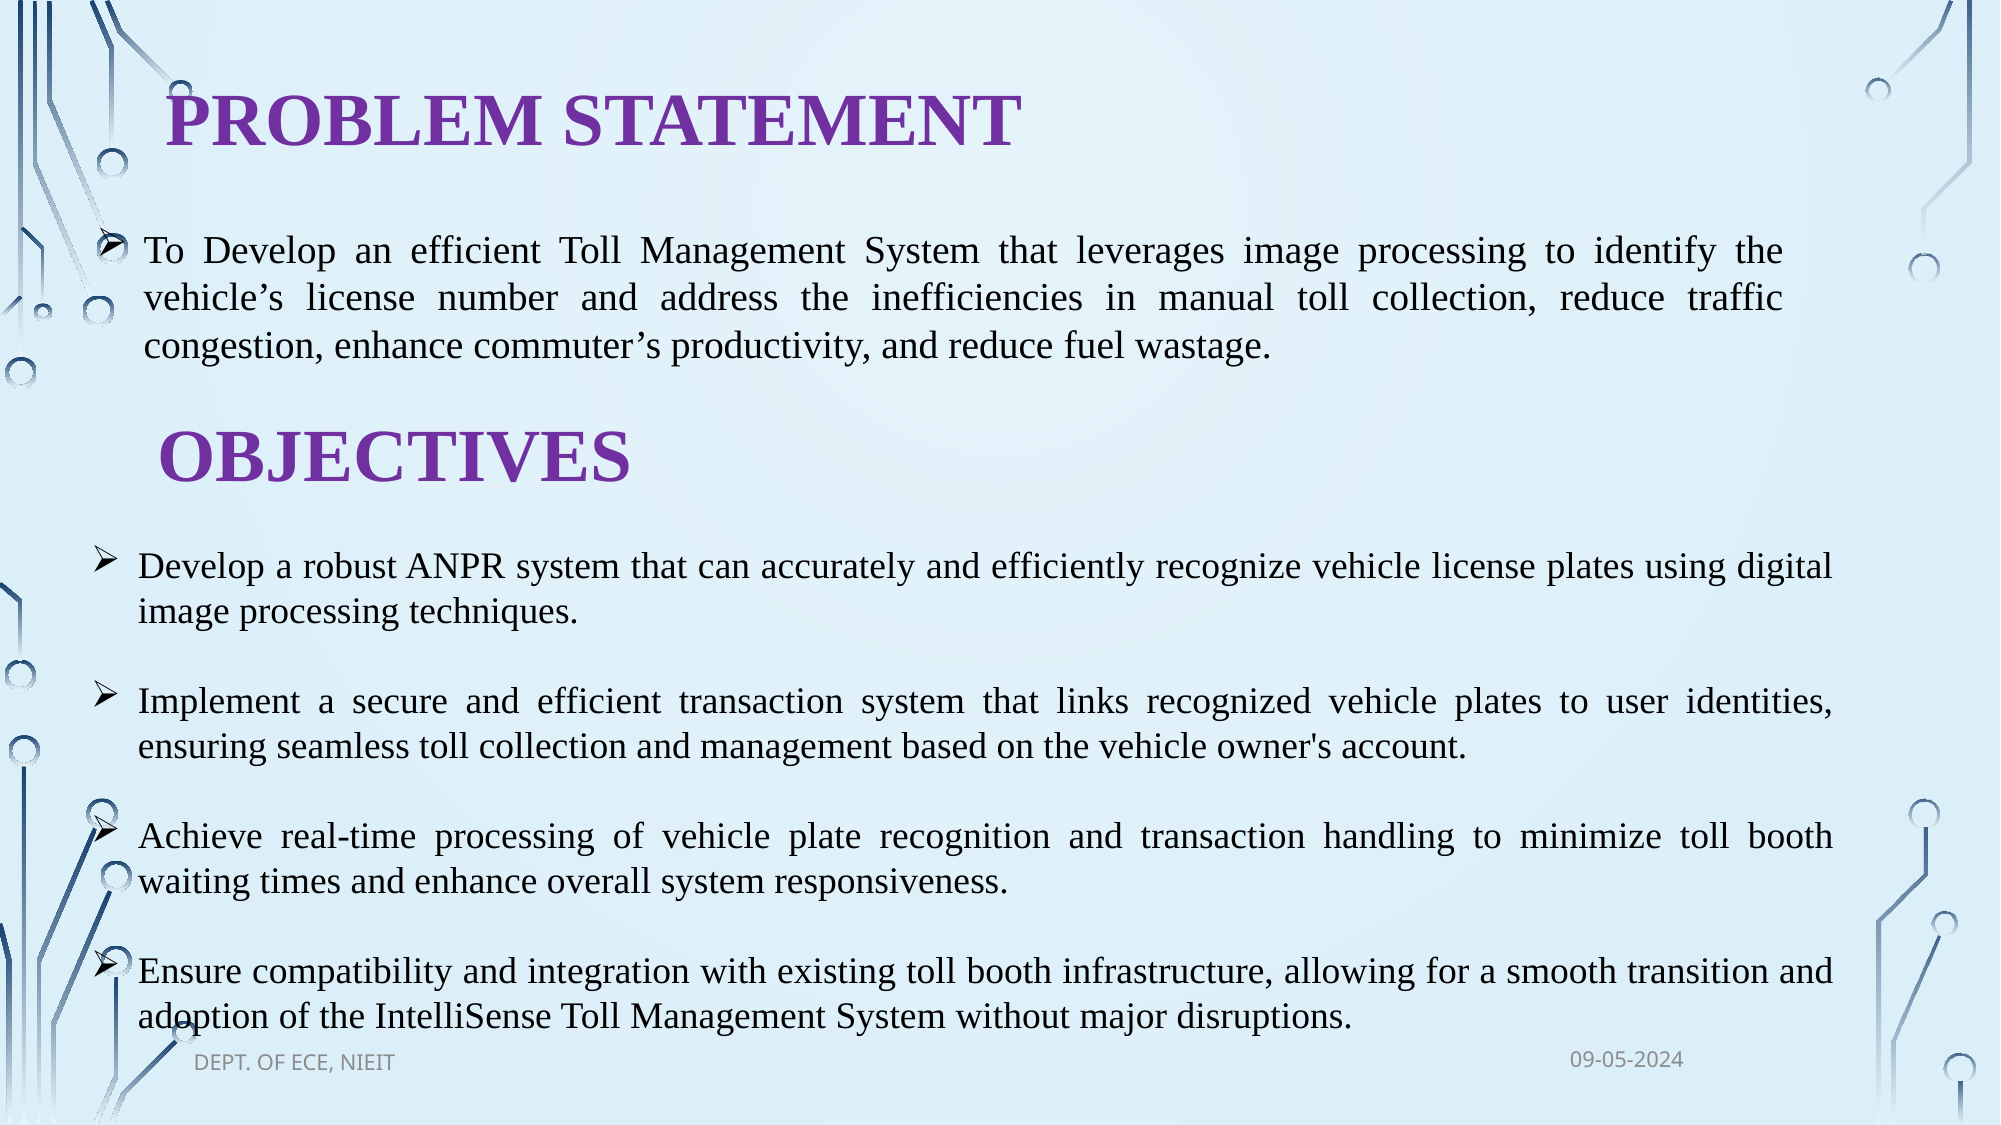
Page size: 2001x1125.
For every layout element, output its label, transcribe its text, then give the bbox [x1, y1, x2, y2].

text_box OBJECTIVES [0, 399, 811, 533]
text_box PROBLEM STATEMENT [150, 62, 1154, 196]
footer Dept. of ECE, NIEIT [178, 1032, 1203, 1092]
text_box To Develop an efficient Toll Management System that leverages image processing to identify the vehicle’s license number and address the inefficiencies in manual toll collection, reduce traffic congestion, enhance commuter’s productivity, and reduce fuel wastage. [25, 216, 1861, 374]
text_box Develop a robust ANPR system that can accurately and efficiently recognize vehicle license plates using digital image processing techniques. Implement a secure and efficient transaction system that links recognized vehicle plates to user identities, ensuring seamless toll collection and management based on the vehicle owner's account. Achieve real-time processing of vehicle plate recognition and transaction handling to minimize toll booth waiting times and enhance overall system responsiveness. Ensure compatibility and integration with existing toll booth infrastructure, allowing for a smooth transition and adoption of the IntelliSense Toll Management System without major disruptions. [76, 533, 1912, 1044]
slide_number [1248, 1029, 1699, 1090]
